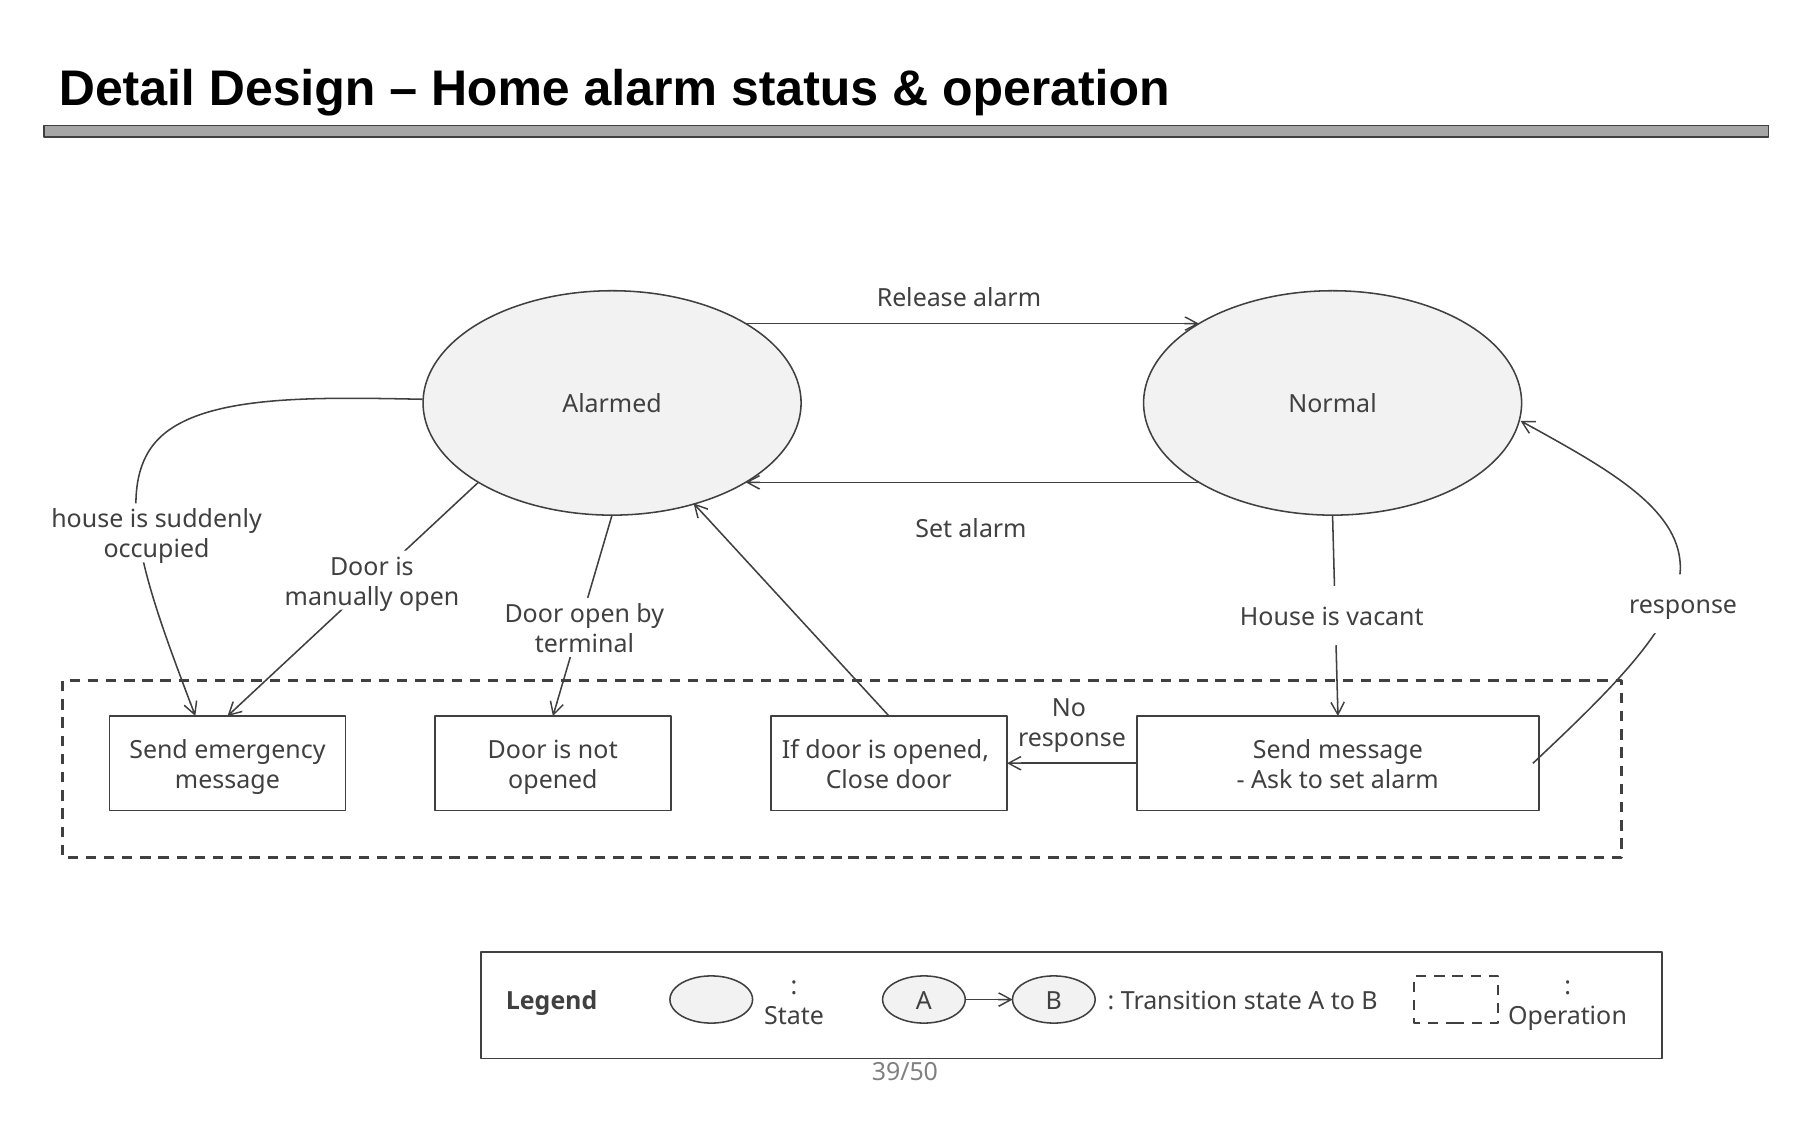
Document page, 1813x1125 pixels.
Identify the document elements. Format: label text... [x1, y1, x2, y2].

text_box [693, 503, 890, 717]
text_box House is vacant [1343, 584, 1434, 647]
text_box [1520, 419, 1683, 765]
text_box [141, 564, 222, 716]
text_box Set alarm [845, 495, 1097, 559]
text_box [479, 950, 1664, 1061]
text_box [133, 396, 423, 501]
text_box Normal [1141, 288, 1524, 518]
text_box Legend [491, 974, 613, 1025]
text_box response [1608, 572, 1759, 635]
text_box A [880, 973, 968, 1026]
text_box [1332, 514, 1339, 717]
text_box [60, 678, 1624, 860]
text_box [1412, 974, 1500, 1025]
text_box : Transition state A to B [1093, 974, 1393, 1025]
text_box Send emergency message [107, 714, 348, 813]
text_box [667, 973, 755, 1026]
slide_number 39/50 [823, 1061, 987, 1103]
text_box B [1010, 973, 1098, 1026]
text_box Door open by terminal [617, 596, 684, 659]
text_box Send message - Ask to set alarm [1135, 714, 1541, 813]
text_box Release alarm [833, 265, 1085, 323]
text_box No response [970, 690, 1168, 753]
text_box If door is opened, Close door [769, 714, 1009, 813]
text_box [227, 482, 479, 717]
text_box House is vacant [1229, 584, 1327, 647]
text_box : Operation [1495, 974, 1641, 1025]
text_box Alarmed [420, 288, 804, 518]
text_box Door open by terminal [485, 596, 547, 659]
text_box : State [751, 974, 837, 1025]
title Detail Design – Home alarm status & operation [43, 45, 1769, 126]
text_box Door is not opened [433, 714, 673, 813]
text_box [552, 514, 613, 717]
text_box house is suddenly occupied [36, 501, 222, 564]
